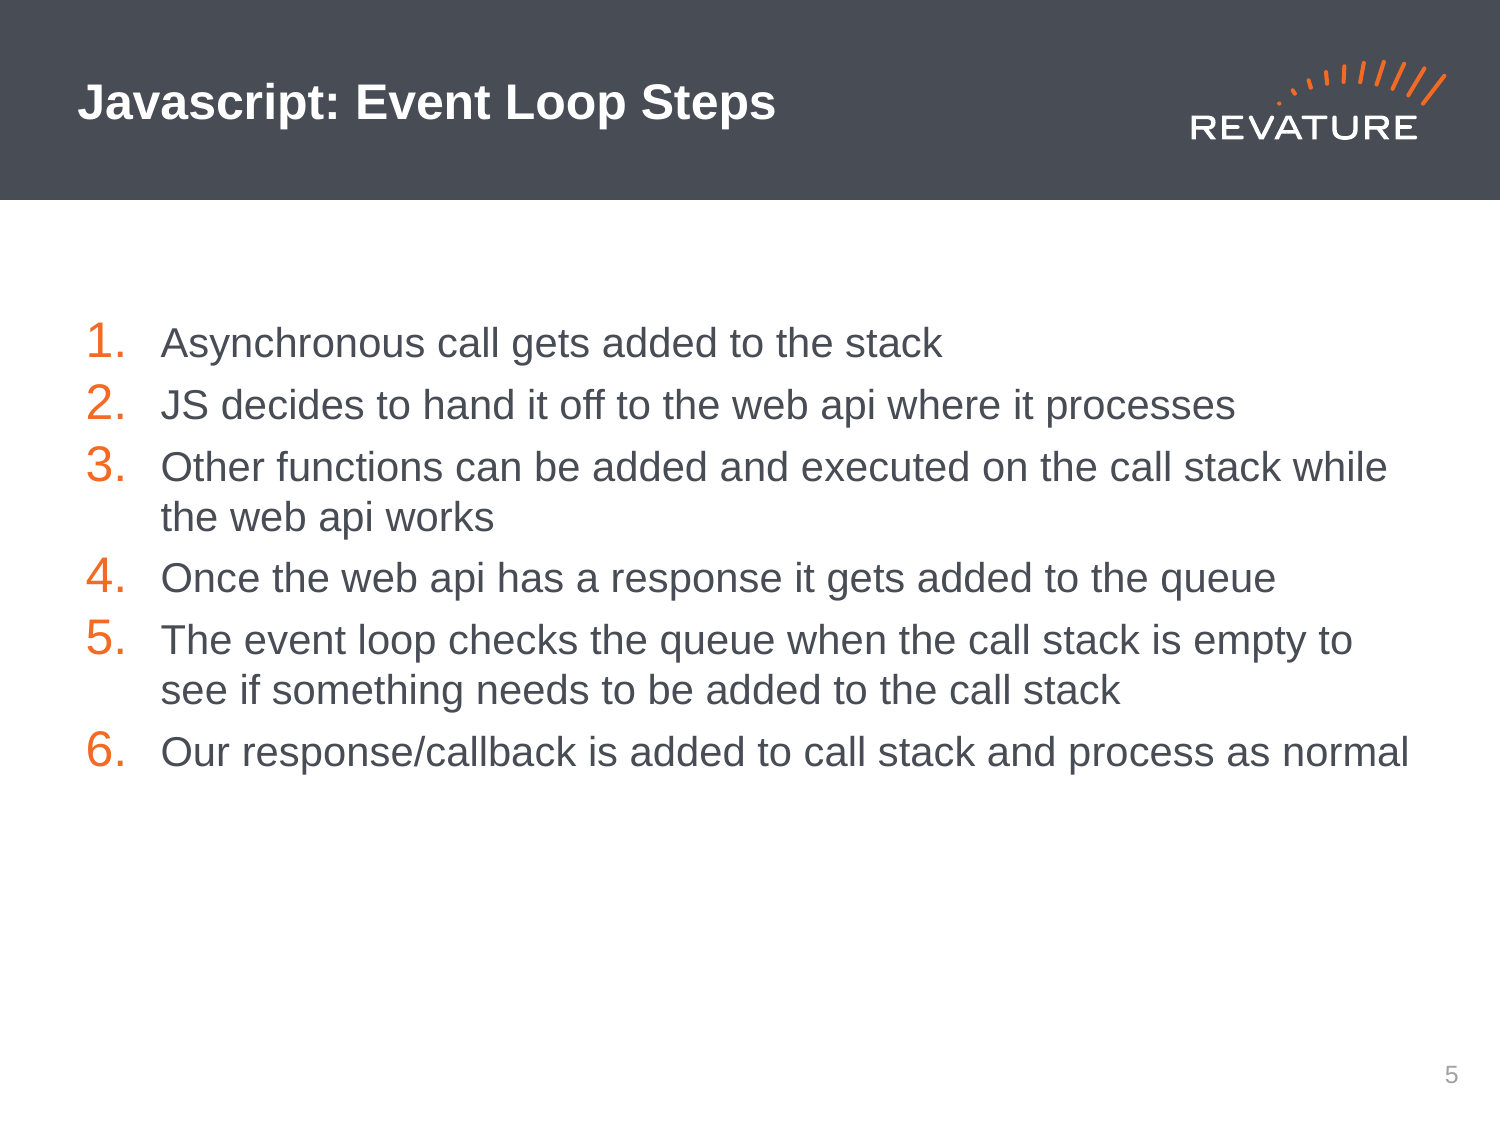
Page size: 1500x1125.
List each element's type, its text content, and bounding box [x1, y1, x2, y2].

title Javascript: Event Loop Steps [62, 0, 1084, 200]
list Asynchronous call gets added to the stack JS decides to hand it off to the web api where it processes Other functions can be added and executed on the call stack while the web api works Once the web api has a response it gets added to the queue The event loop checks the queue when the call stack is empty to see if something needs to be added to the call stack Our response/callback is added to call stack and process as normal [62, 301, 1438, 824]
slide_number 4 [1332, 1043, 1474, 1104]
